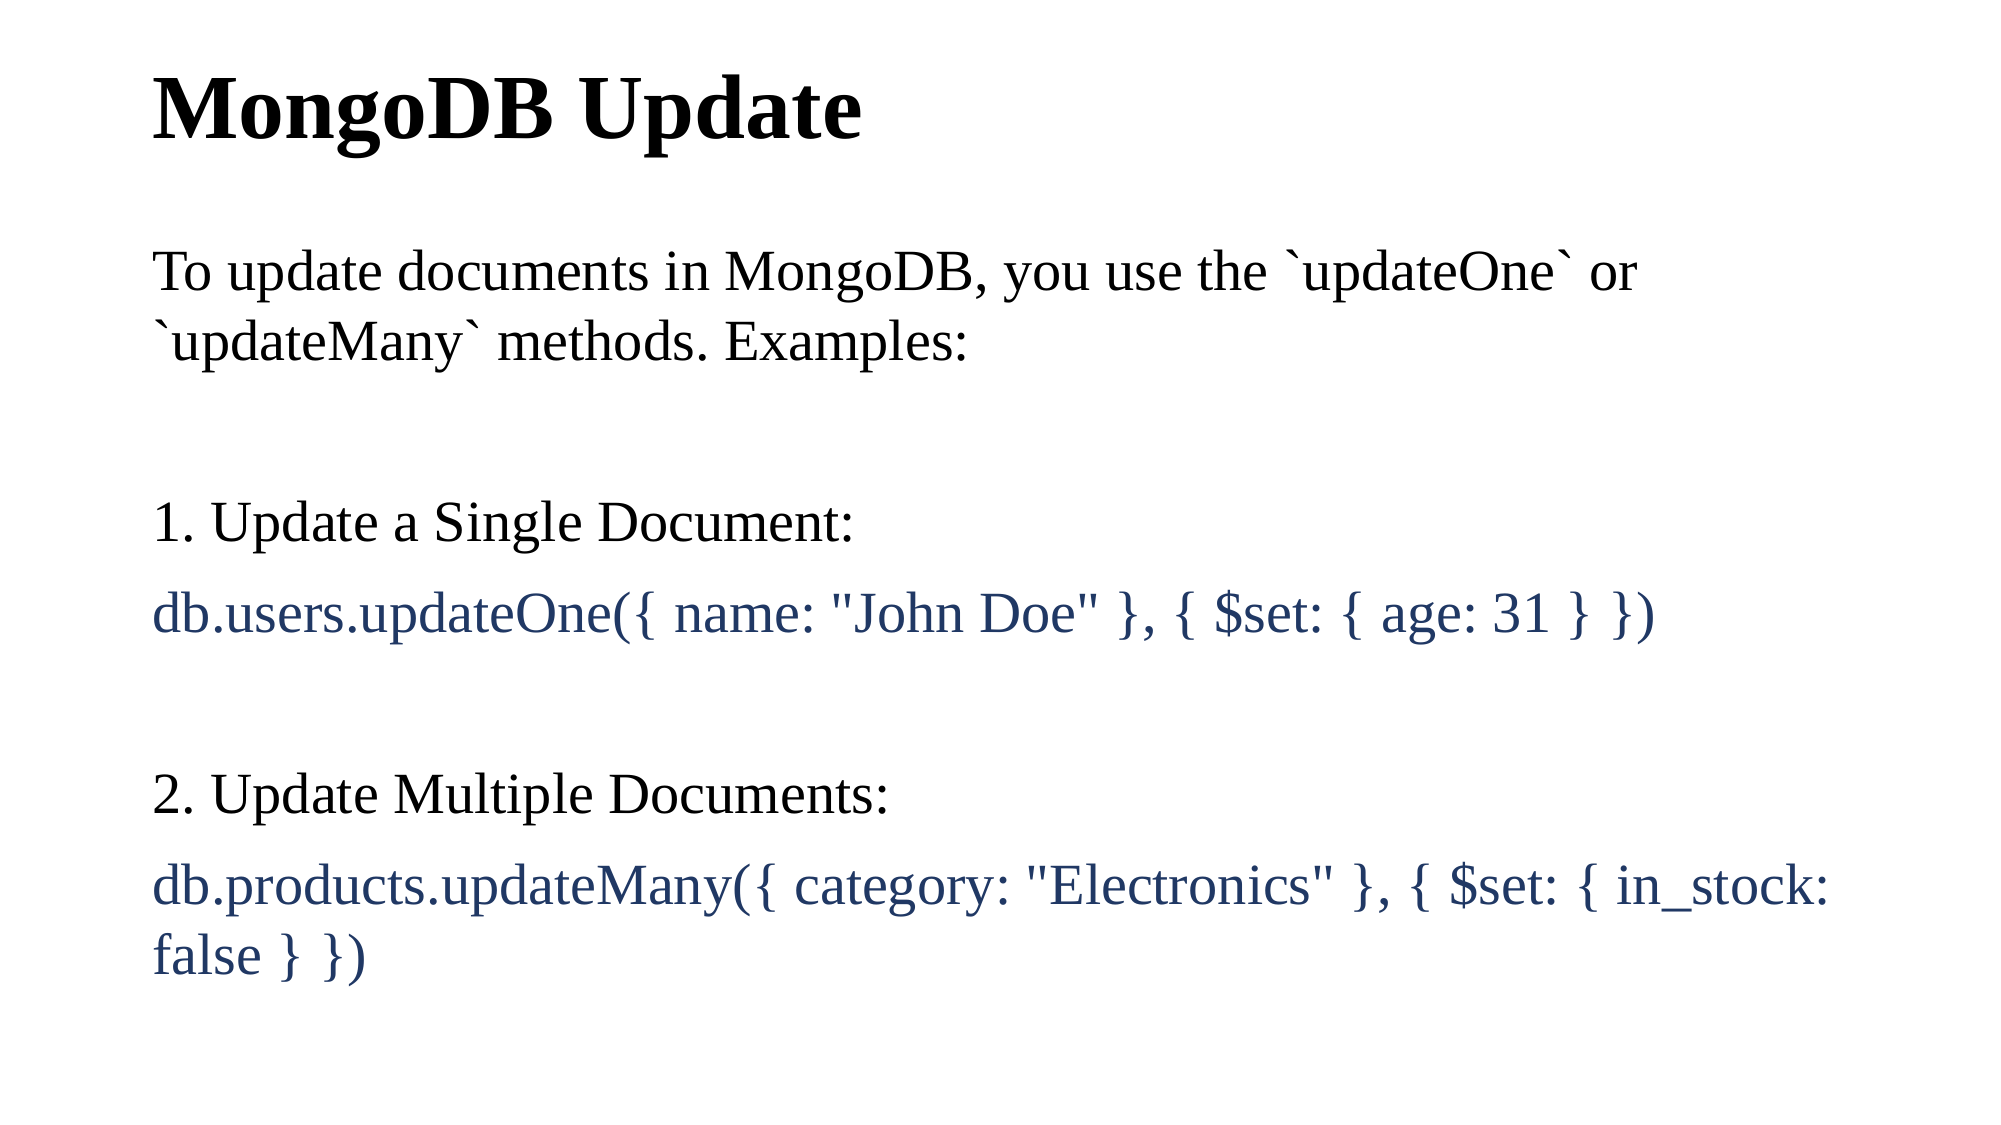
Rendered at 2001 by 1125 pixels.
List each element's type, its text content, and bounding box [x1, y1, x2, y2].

list To update documents in MongoDB, you use the `updateOne` or `updateMany` methods. Examples: 1. Update a Single Document: db.users.updateOne({ name: "John Doe" }, { $set: { age: 31 } }) 2. Update Multiple Documents: db.products.updateMany({ category: "Electronics" }, { $set: { in_stock: false } }) [137, 224, 1920, 1028]
title MongoDB Update [137, 0, 1863, 218]
